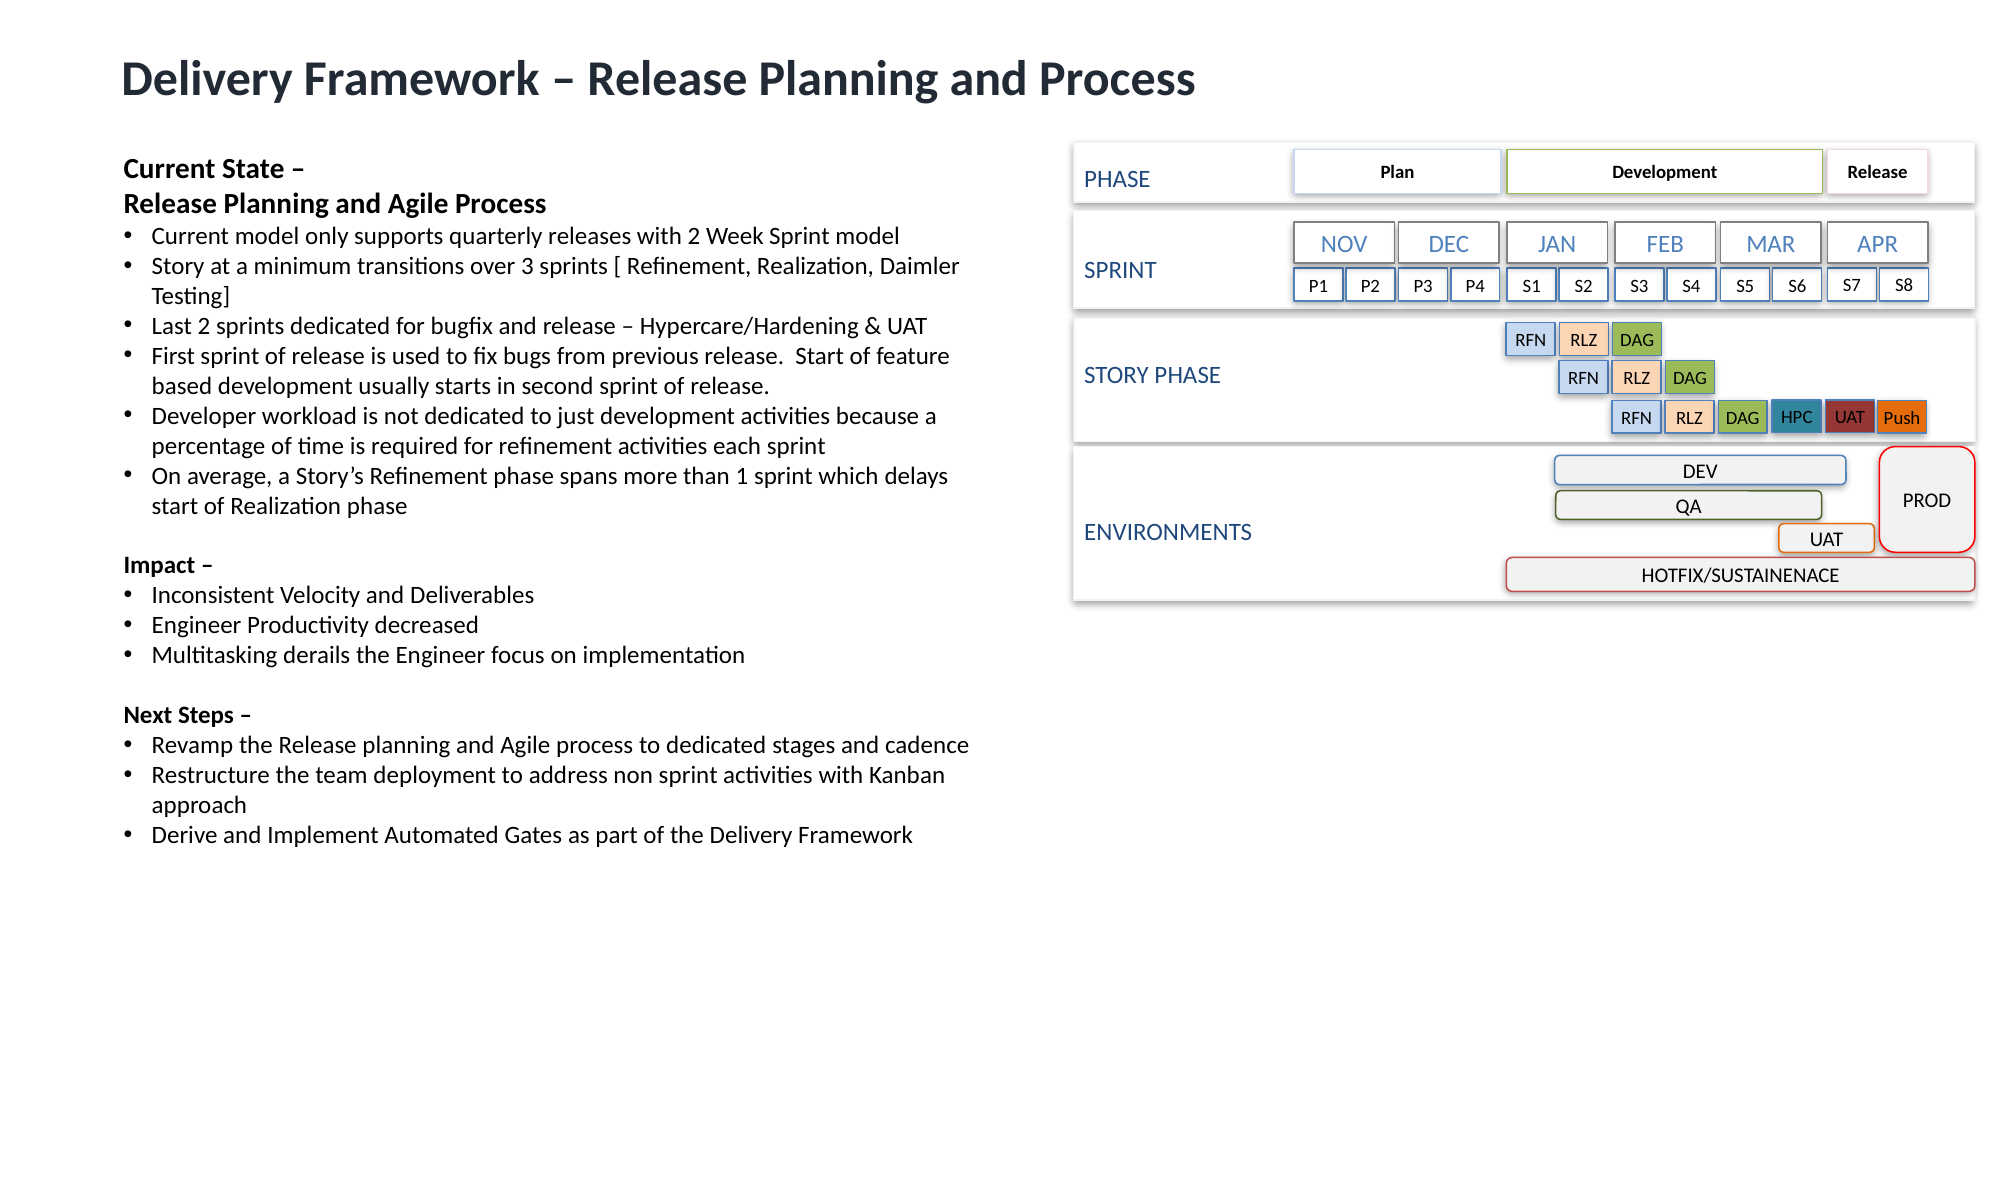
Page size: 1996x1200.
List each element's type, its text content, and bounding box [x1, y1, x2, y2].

text_box Delivery Framework – Release Planning and Process [103, 33, 1898, 118]
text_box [1071, 142, 1976, 601]
text_box Current State – Release Planning and Agile Process Current model only supports quarterly releases with 2 Week Sprint model Story at a minimum transitions over 3 sprints [ Refinement, Realization, Daimler Testing] Last 2 sprints dedicated for bugfix and release – Hypercare/Hardening & UAT First sprint of release is used to fix bugs from previous release. Start of feature based development usually starts in second sprint of release. Developer workload is not dedicated to just development activities because a percentage of time is required for refinement activities each sprint On average, a Story’s Refinement phase spans more than 1 sprint which delays start of Realization phase Impact – Inconsistent Velocity and Deliverables Engineer Productivity decreased Multitasking derails the Engineer focus on implementation Next Steps – Revamp the Release planning and Agile process to dedicated stages and cadence Restructure the team deployment to address non sprint activities with Kanban approach Derive and Implement Automated Gates as part of the Delivery Framework [108, 142, 1012, 946]
